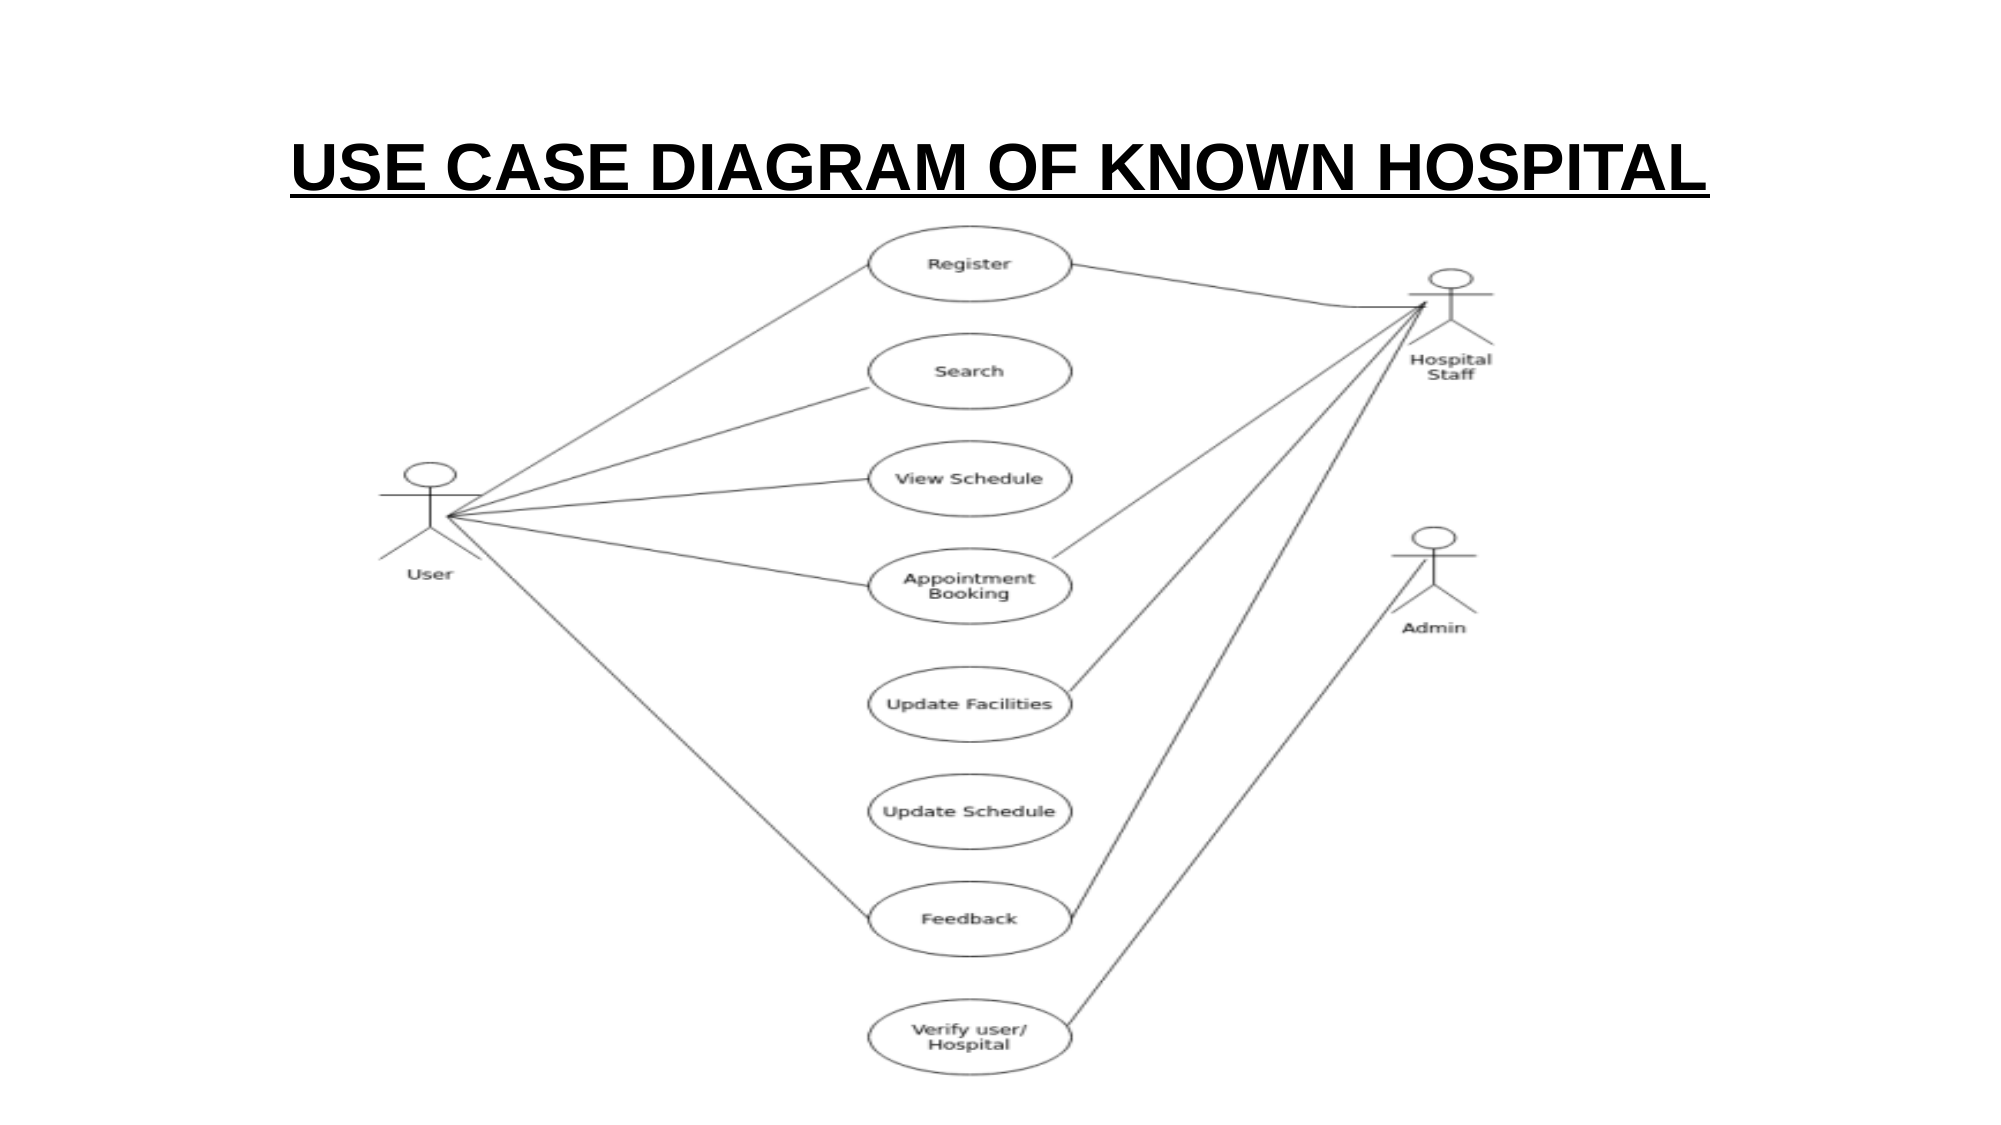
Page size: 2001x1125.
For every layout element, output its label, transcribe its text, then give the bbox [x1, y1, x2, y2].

title USE CASE DIAGRAM OF KNOWN HOSPITAL [137, 59, 1863, 278]
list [349, 214, 1620, 1100]
